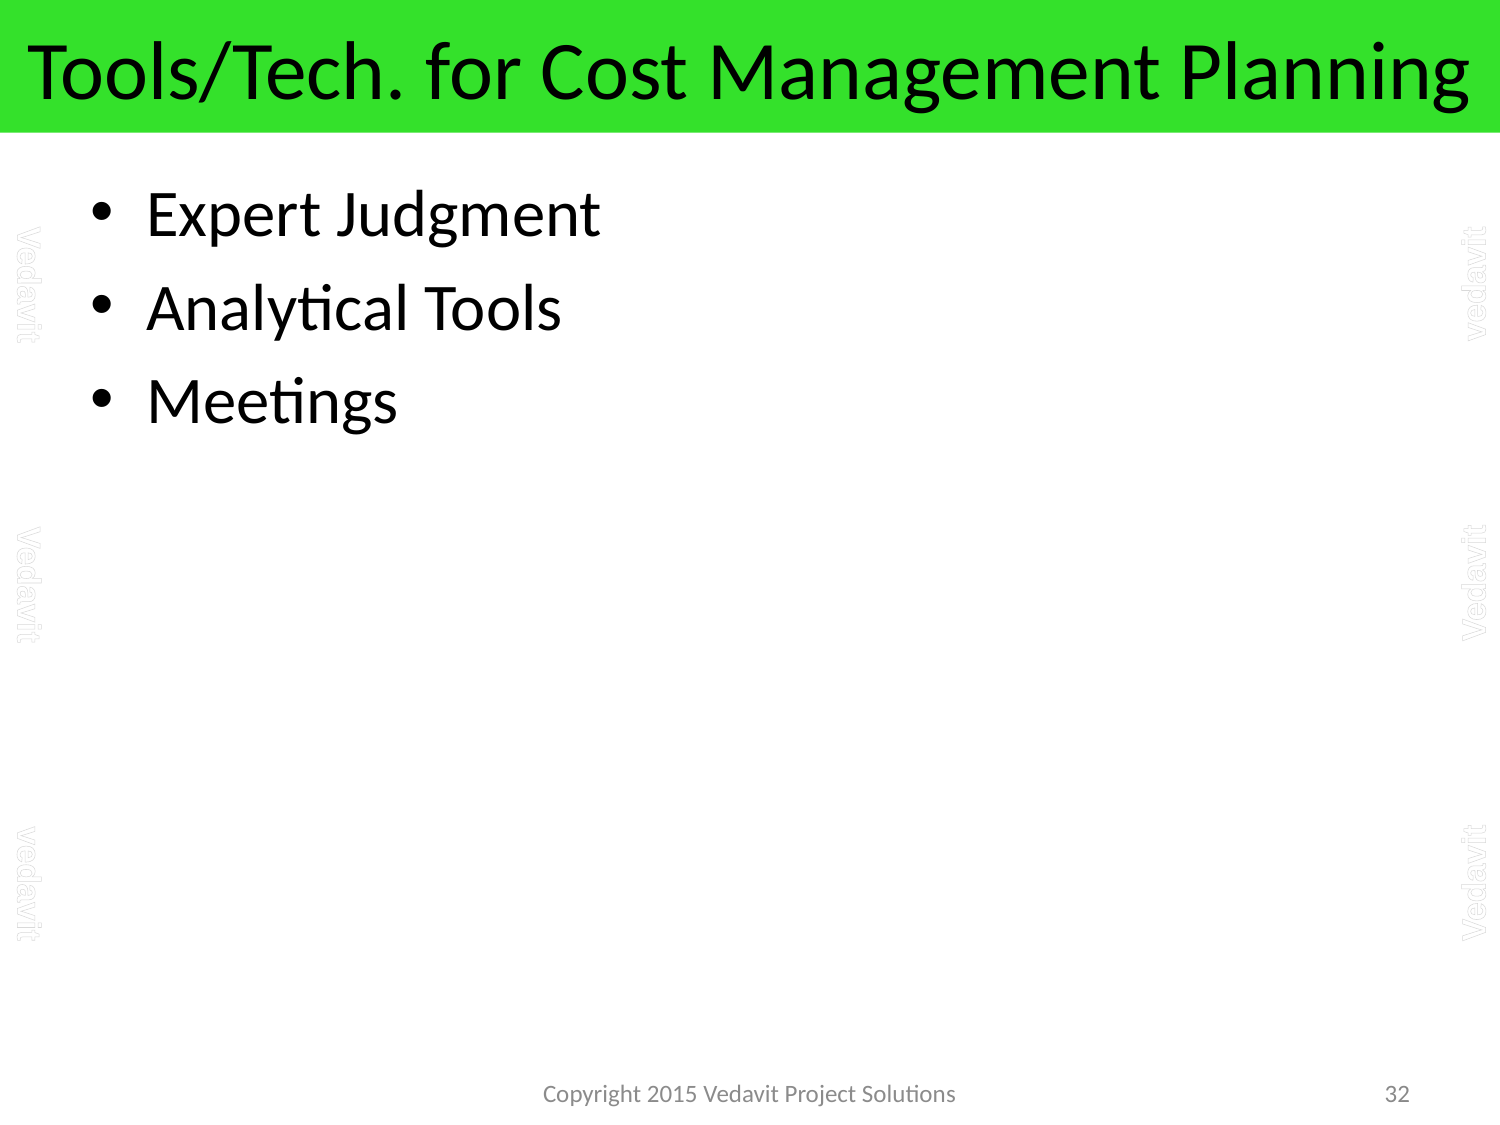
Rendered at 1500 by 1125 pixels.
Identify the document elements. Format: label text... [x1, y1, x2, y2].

footer Copyright 2015 Vedavit Project Solutions [512, 1062, 988, 1123]
title Tools/Tech. for Cost Management Planning [0, 0, 1500, 133]
list Expert Judgment Analytical Tools Meetings [75, 162, 1425, 1000]
slide_number 32 [1074, 1062, 1425, 1123]
